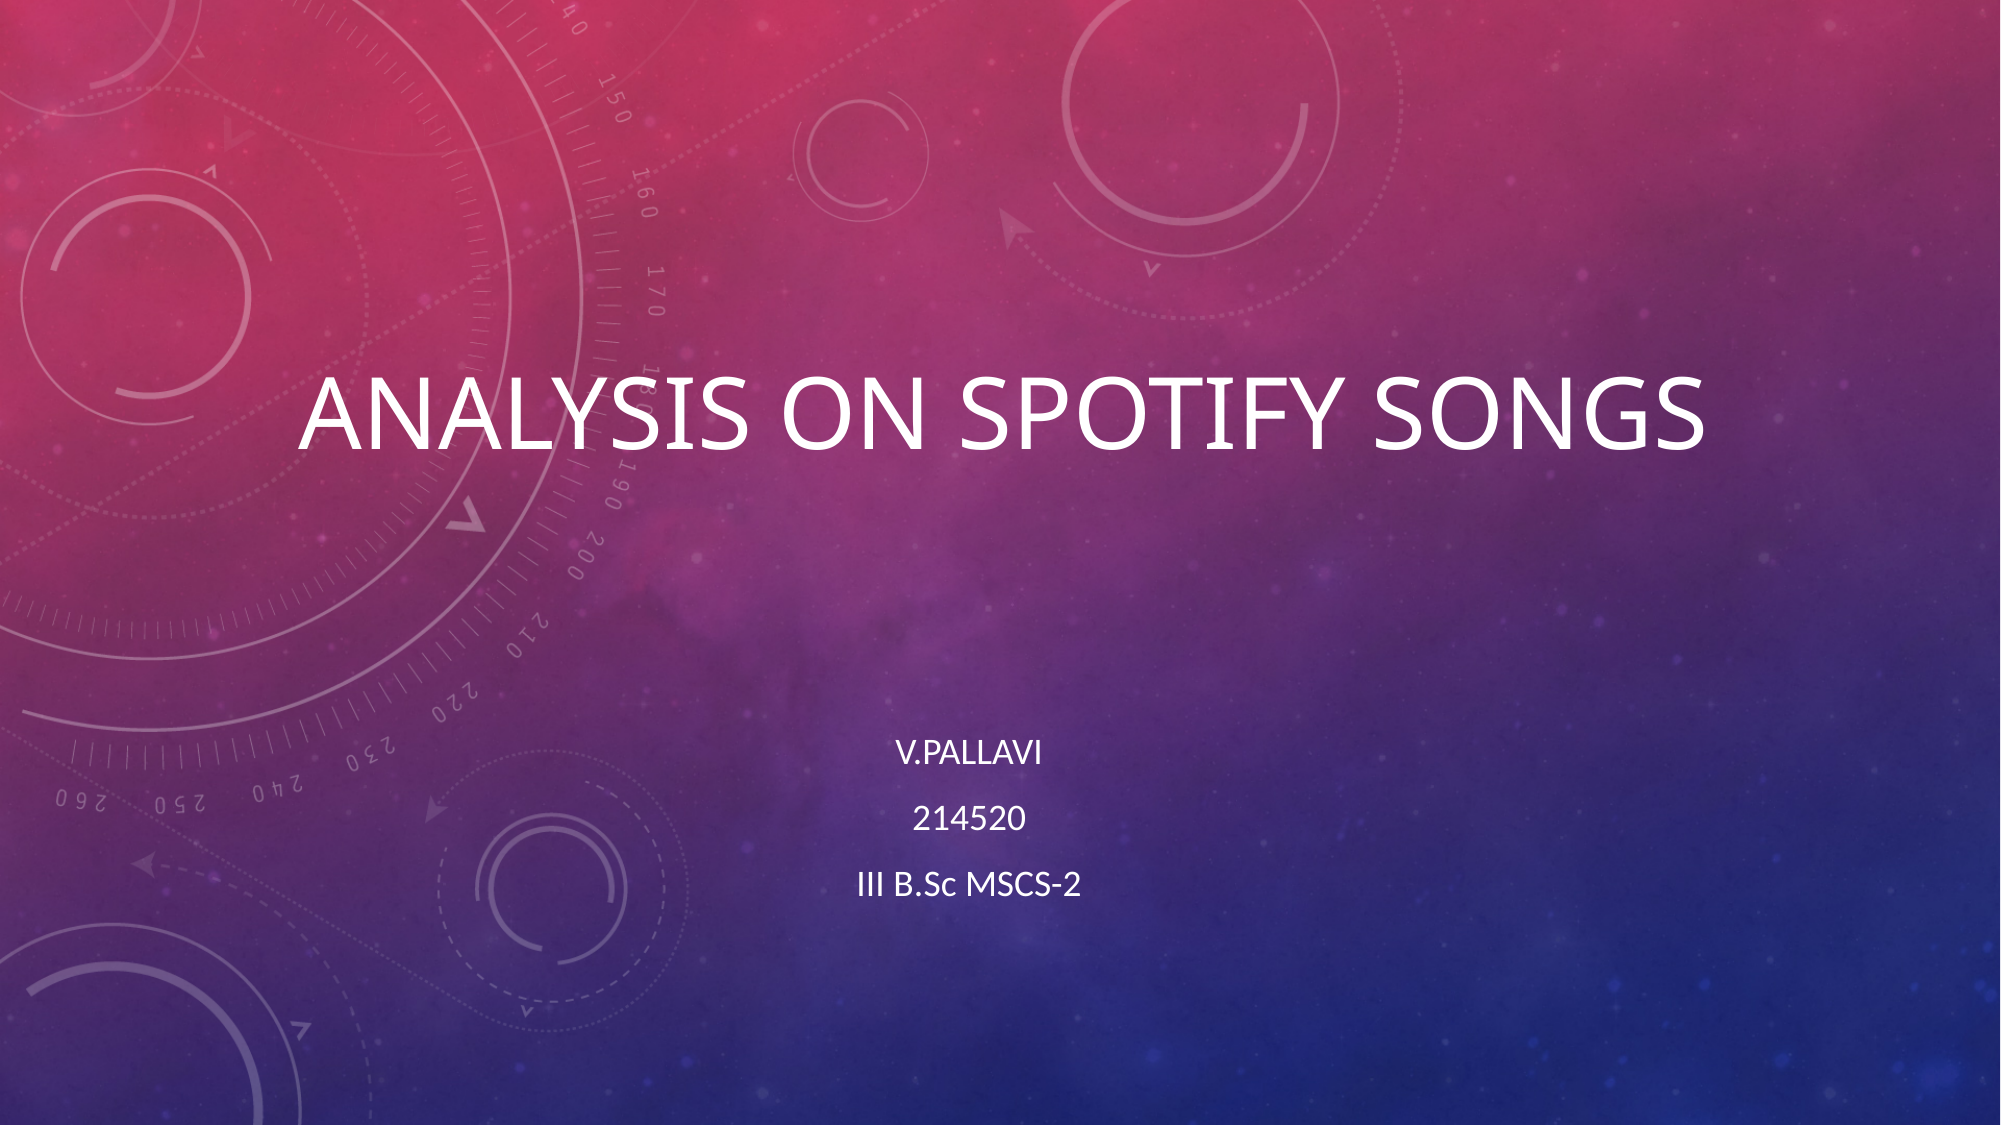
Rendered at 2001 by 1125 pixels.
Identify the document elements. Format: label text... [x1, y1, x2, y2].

subtitle v.pallavi 214520 III B.Sc MSCS-2 [107, 719, 1831, 950]
title Analysis on spotify songs [177, 116, 1831, 478]
picture [0, 0, 2001, 1125]
